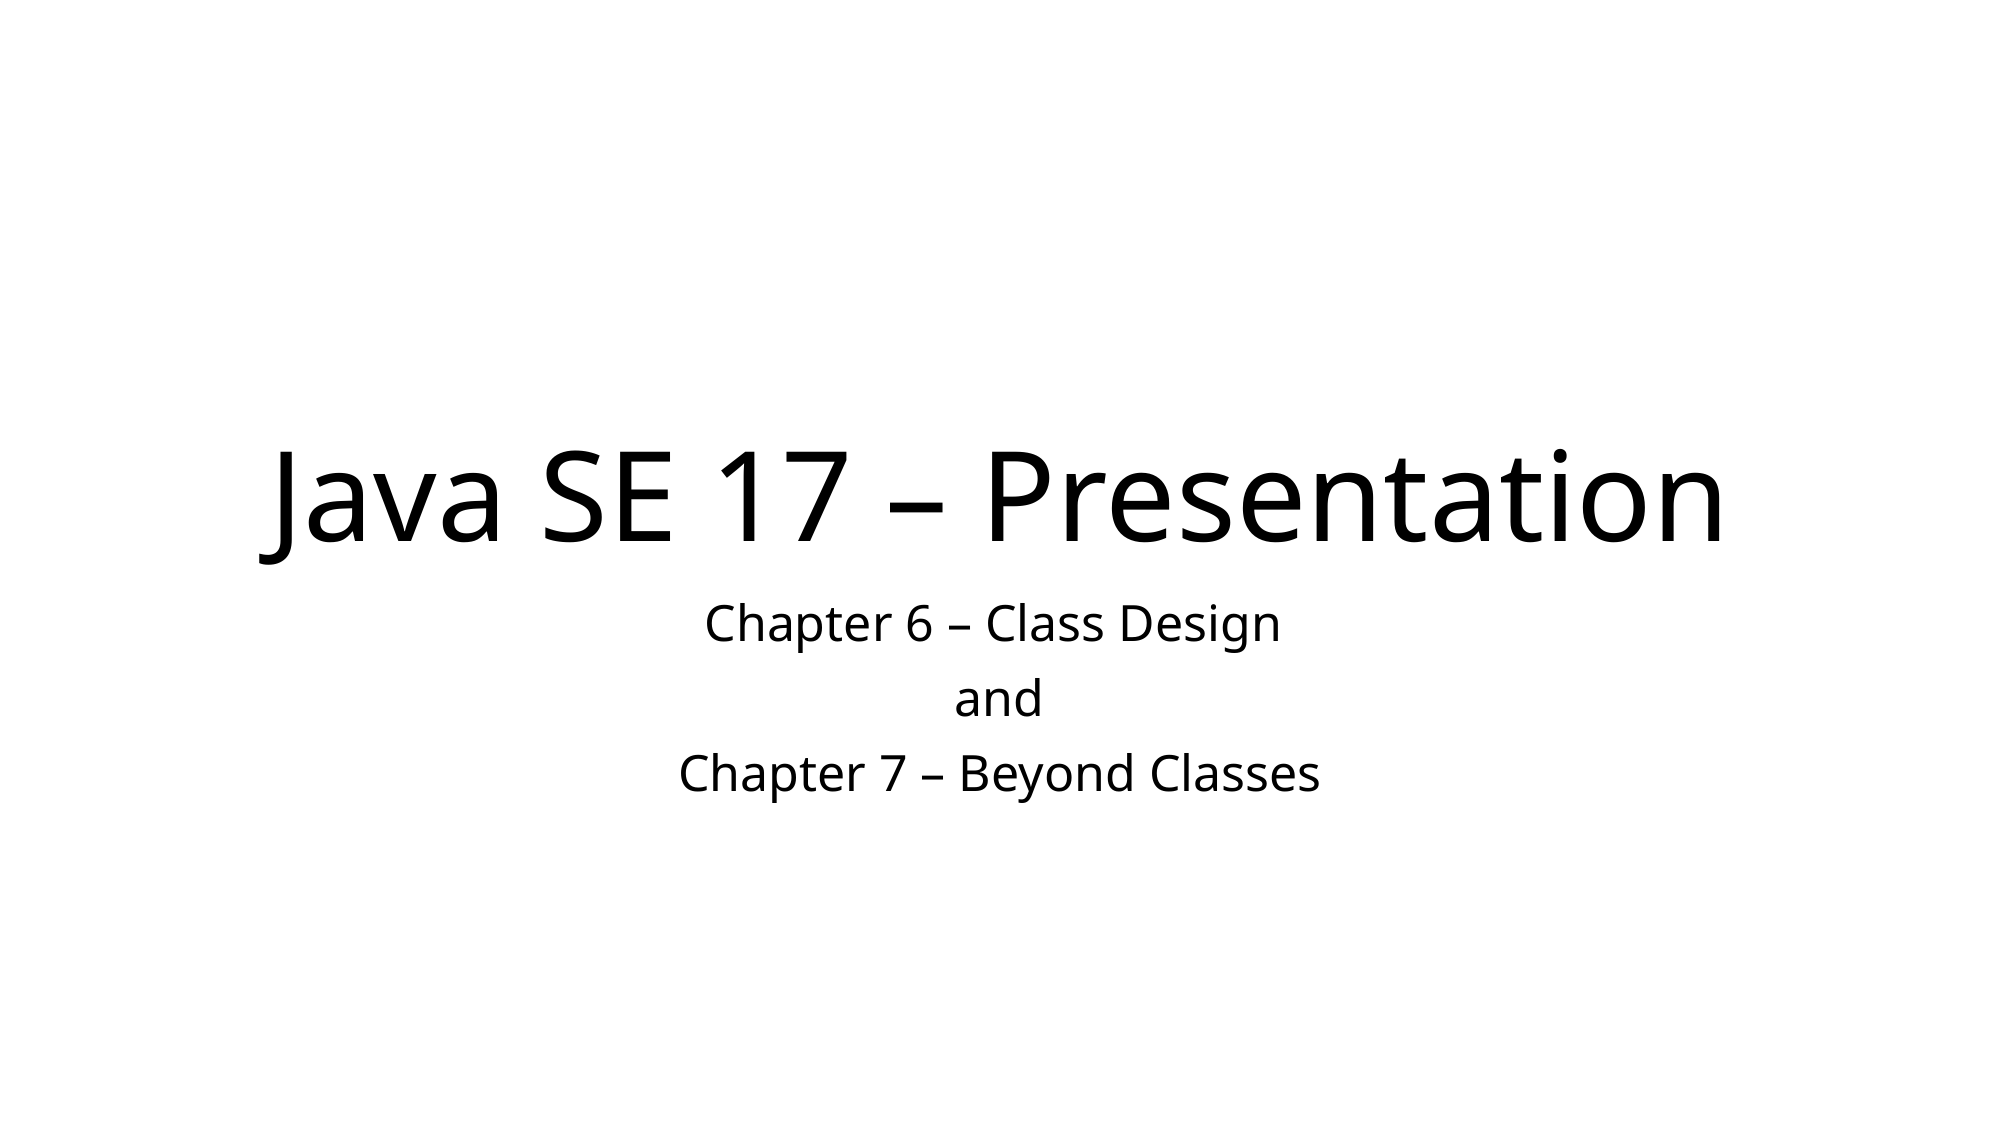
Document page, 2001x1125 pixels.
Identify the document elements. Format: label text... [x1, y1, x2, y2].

subtitle Chapter 6 – Class Design and Chapter 7 – Beyond Classes [249, 590, 1750, 863]
title Java SE 17 – Presentation [249, 184, 1750, 576]
